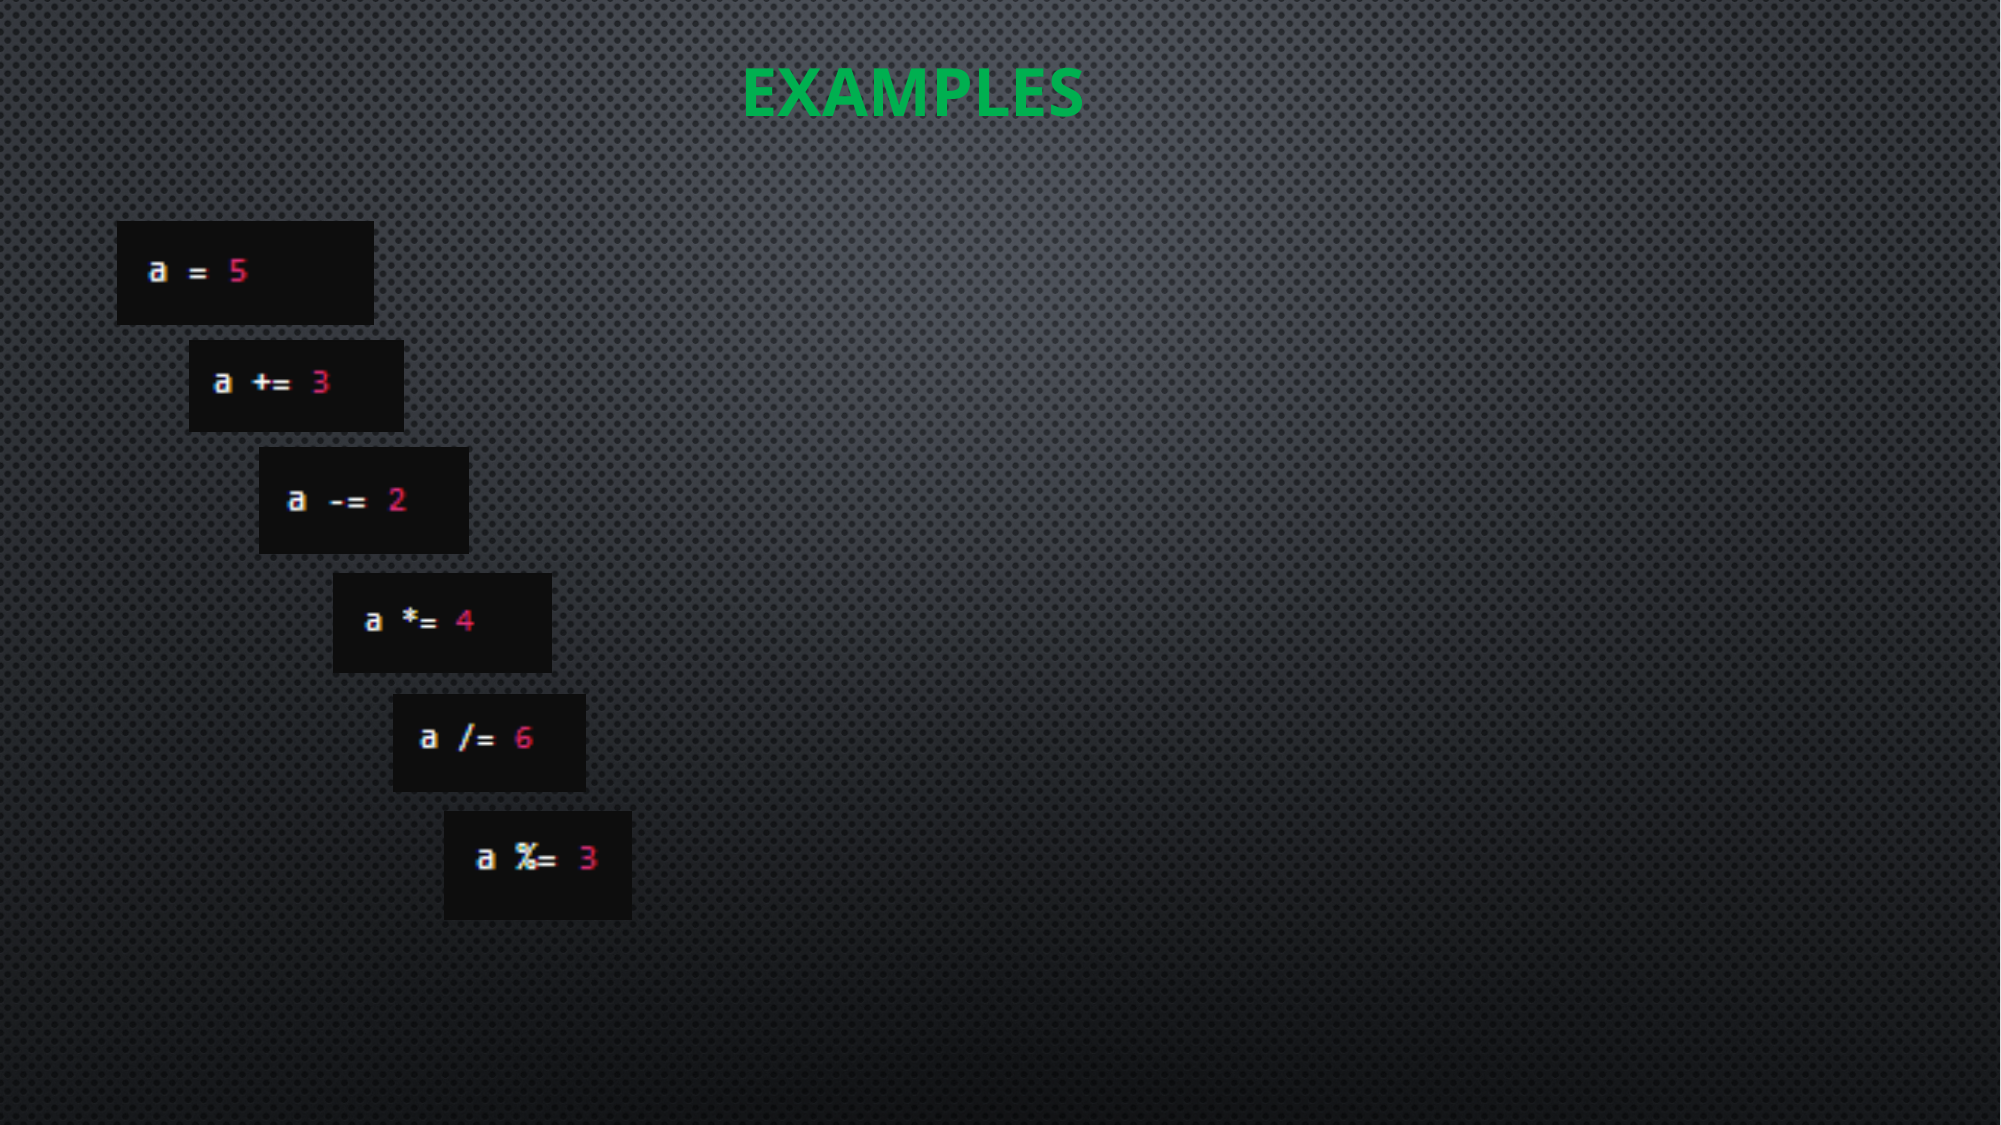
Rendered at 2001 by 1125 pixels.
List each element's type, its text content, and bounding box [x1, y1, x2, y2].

picture [188, 339, 404, 432]
picture [117, 221, 375, 325]
picture [258, 447, 469, 554]
title Examples [725, 40, 1144, 139]
picture [393, 694, 586, 793]
picture [444, 810, 632, 920]
picture [333, 572, 552, 674]
